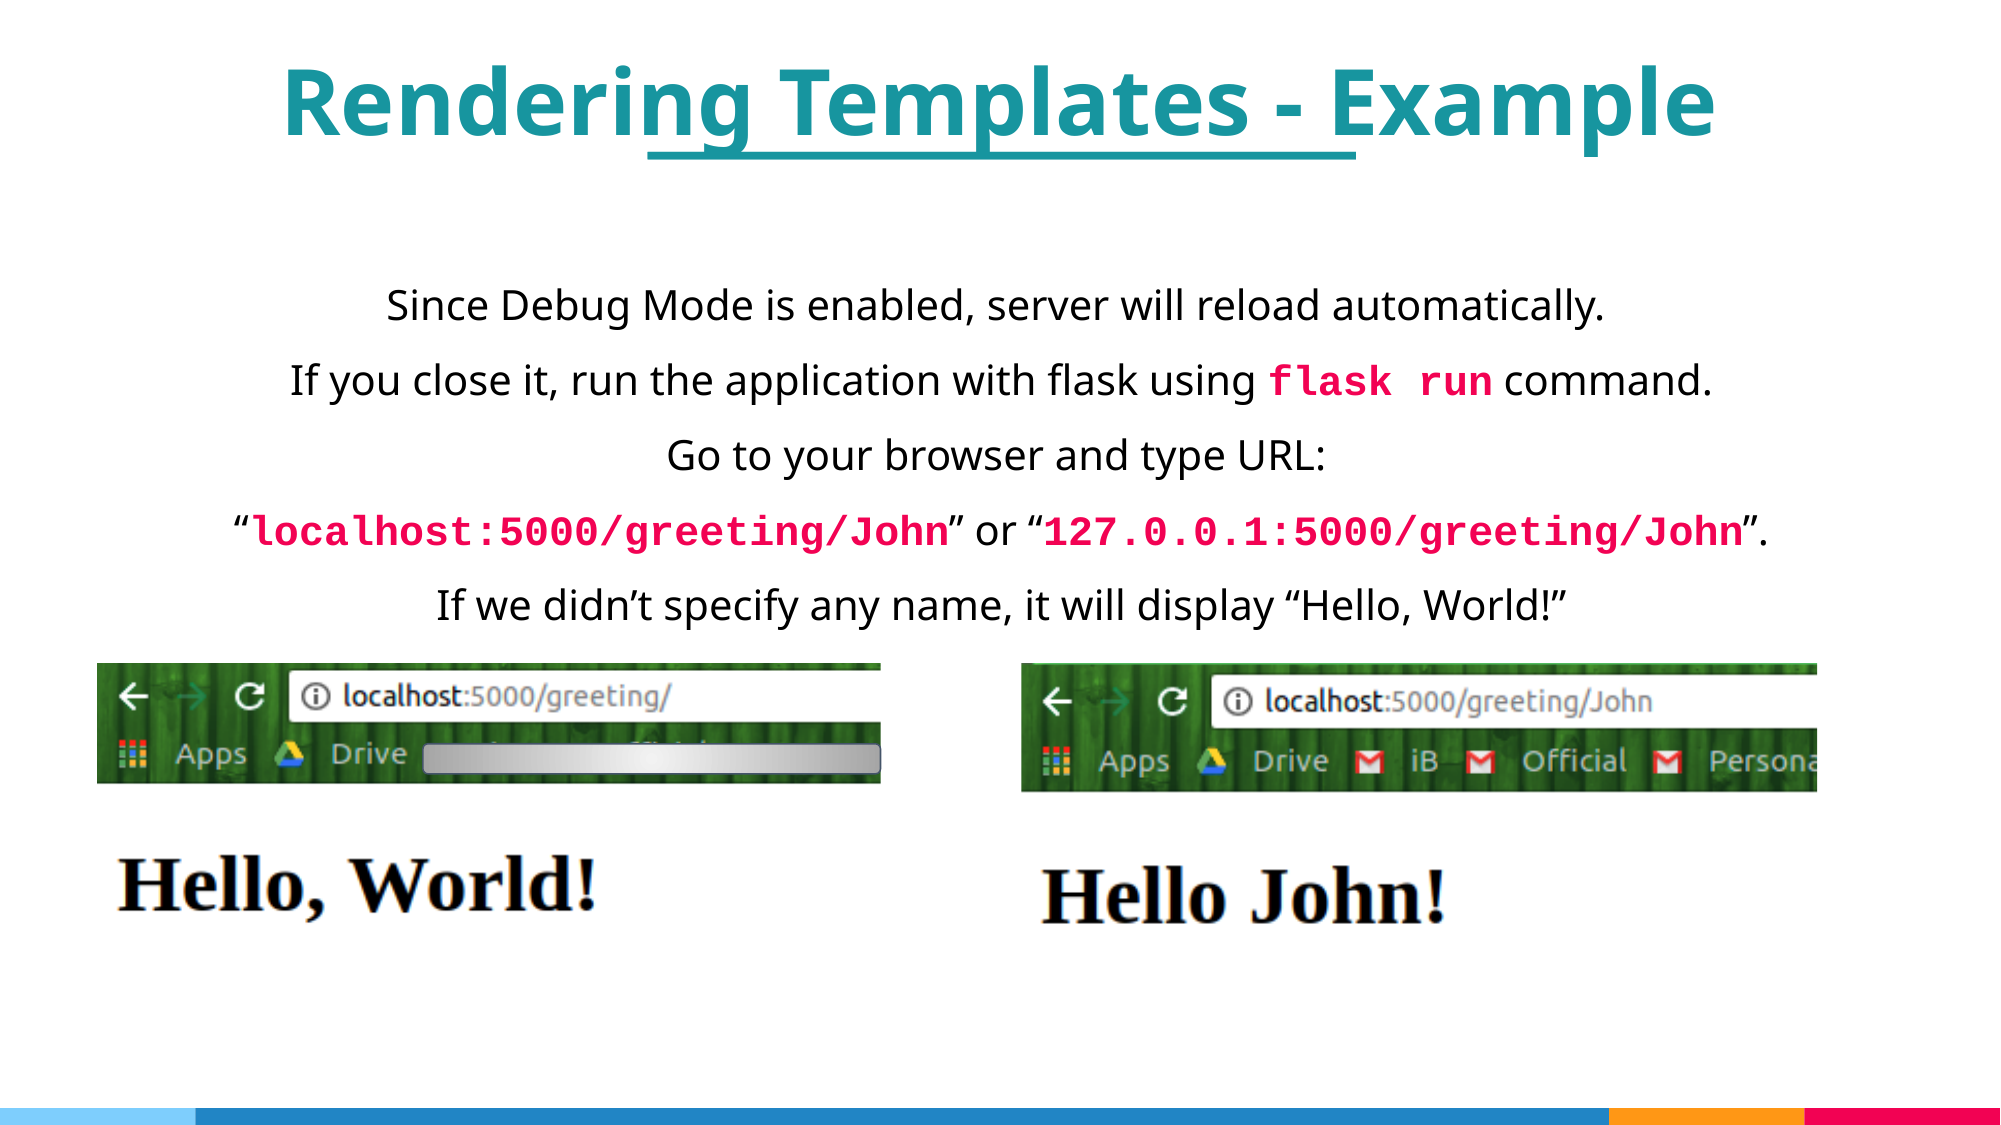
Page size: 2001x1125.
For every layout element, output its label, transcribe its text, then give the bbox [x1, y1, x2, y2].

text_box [96, 663, 881, 986]
picture [1021, 663, 1818, 999]
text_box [140, 39, 1859, 160]
text_box Since Debug Mode is enabled, server will reload automatically. If you close it, run the application with flask using flask run command. Go to your browser and type URL: “localhost:5000/greeting/John” or “127.0.0.1:5000/greeting/John”. If we didn’t specify any name, it will display “Hello, World!” [97, 246, 1907, 540]
